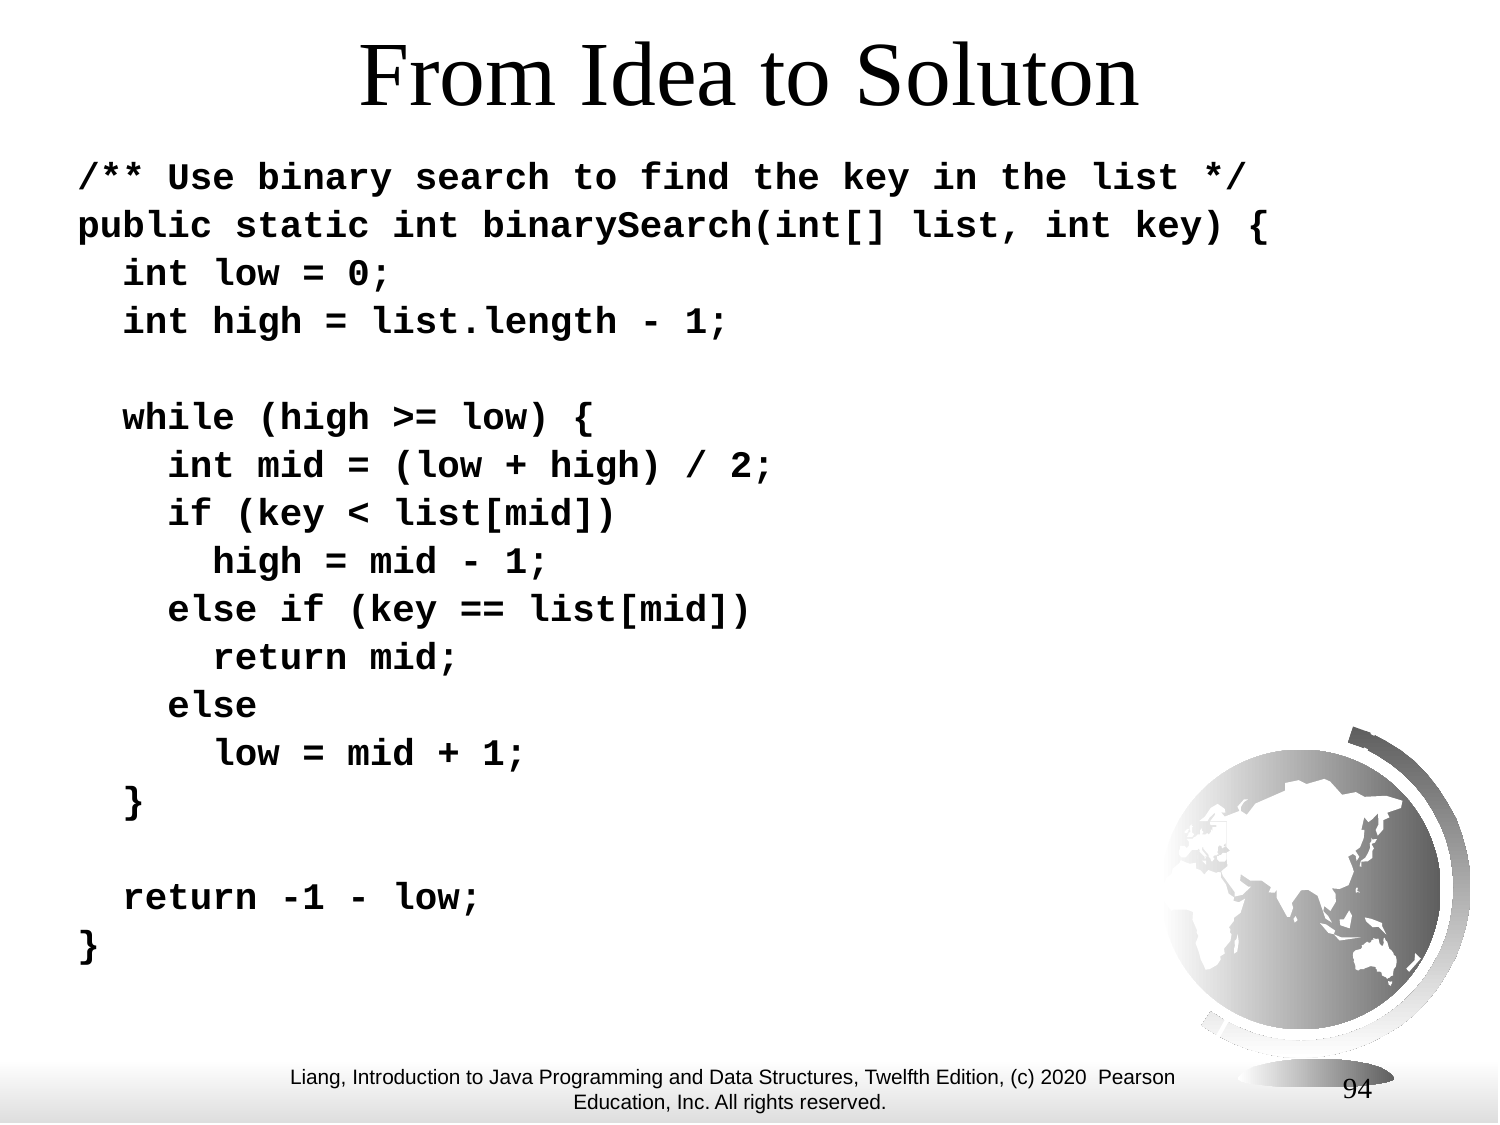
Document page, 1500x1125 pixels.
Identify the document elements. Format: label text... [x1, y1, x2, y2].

slide_number 94 [1074, 1049, 1388, 1125]
list /** Use binary search to find the key in the list */ public static int binarySearch(int[] list, int key) { int low = 0; int high = list.length - 1; while (high >= low) { int mid = (low + high) / 2; if (key < list[mid]) high = mid - 1; else if (key == list[mid]) return mid; else low = mid + 1; } return -1 - low; } [62, 149, 1475, 1013]
title From Idea to Soluton [112, 24, 1388, 113]
